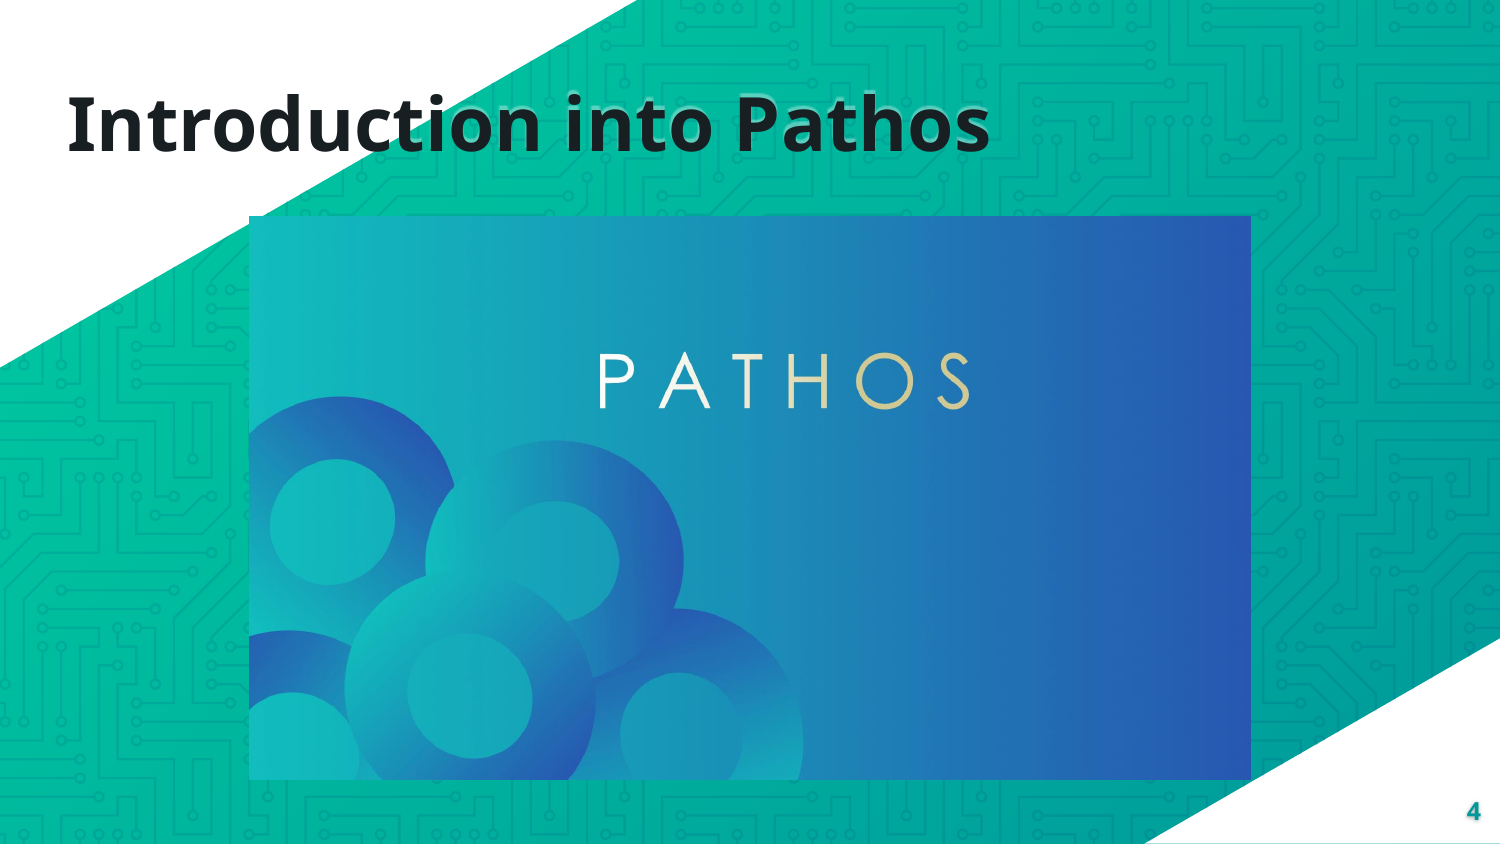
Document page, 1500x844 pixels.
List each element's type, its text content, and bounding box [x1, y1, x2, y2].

picture [249, 215, 1251, 780]
title Introduction into Pathos [67, 86, 1288, 168]
slide_number ‹#› [1391, 779, 1482, 844]
